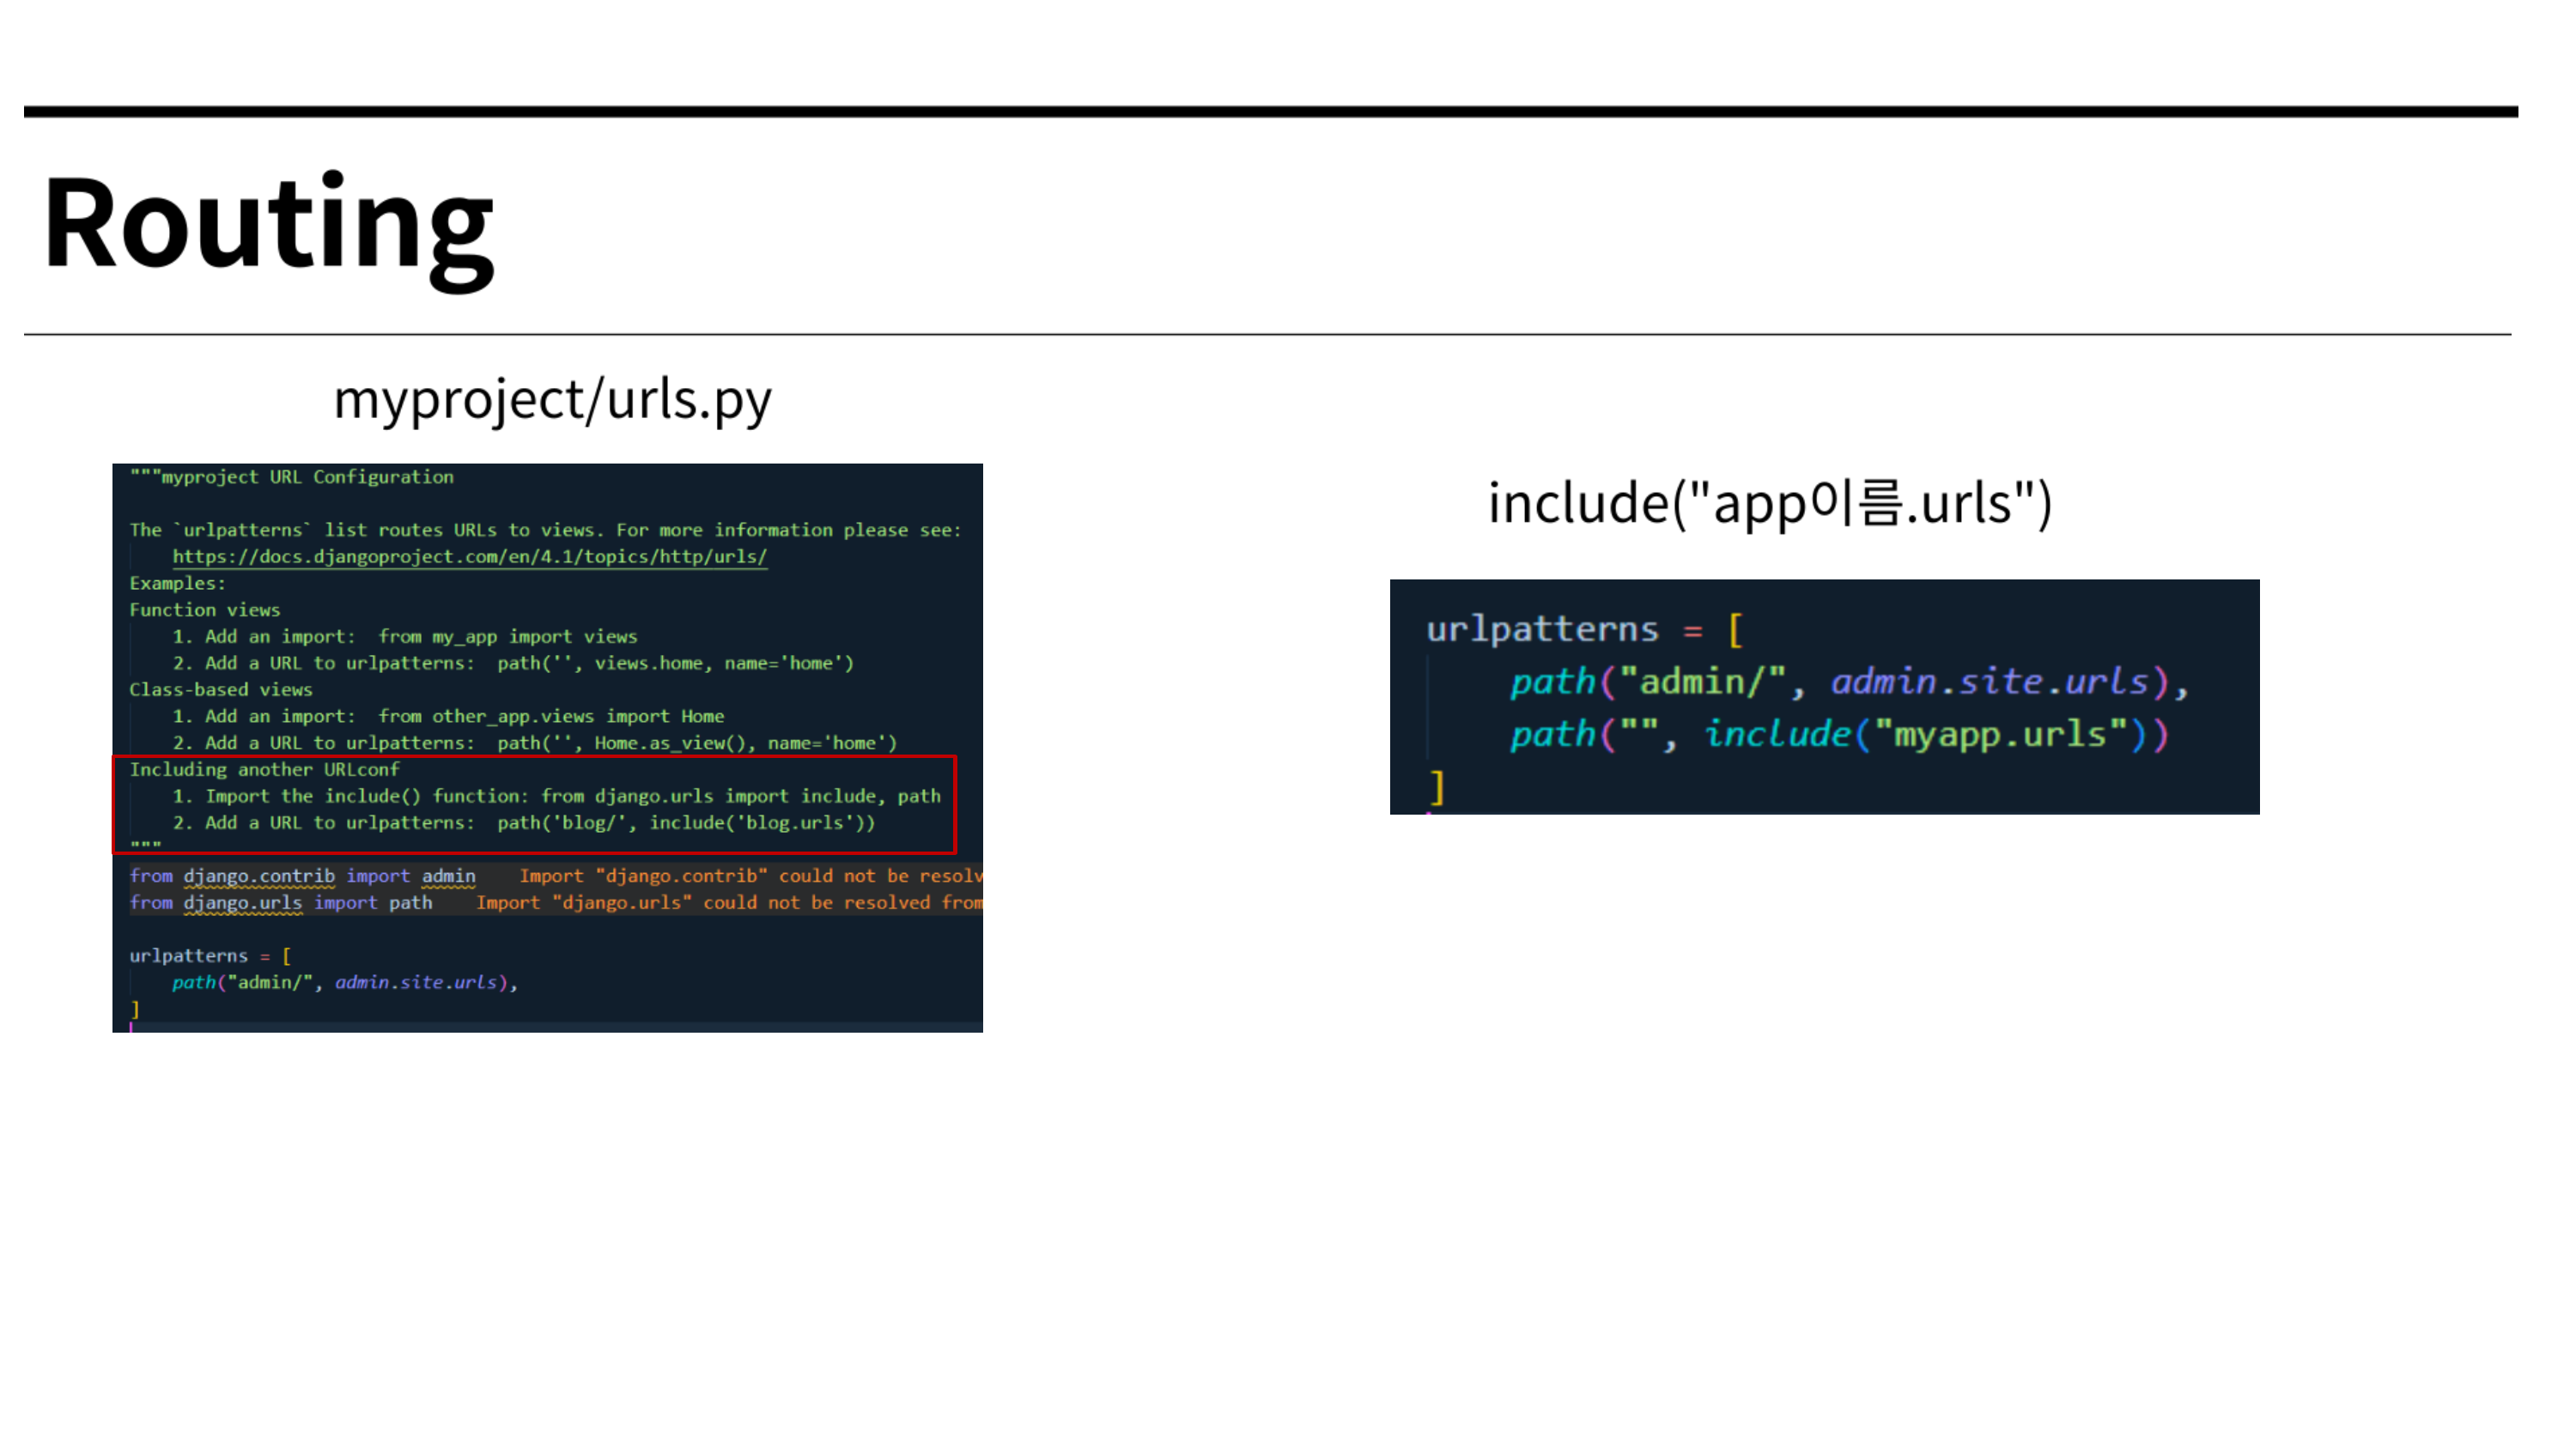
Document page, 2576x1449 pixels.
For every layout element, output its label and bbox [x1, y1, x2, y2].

picture [1479, 455, 2082, 559]
text_box [23, 89, 2519, 135]
text_box [1390, 579, 2261, 815]
text_box [112, 463, 983, 1033]
picture [6, 116, 805, 455]
text_box [24, 331, 2512, 338]
